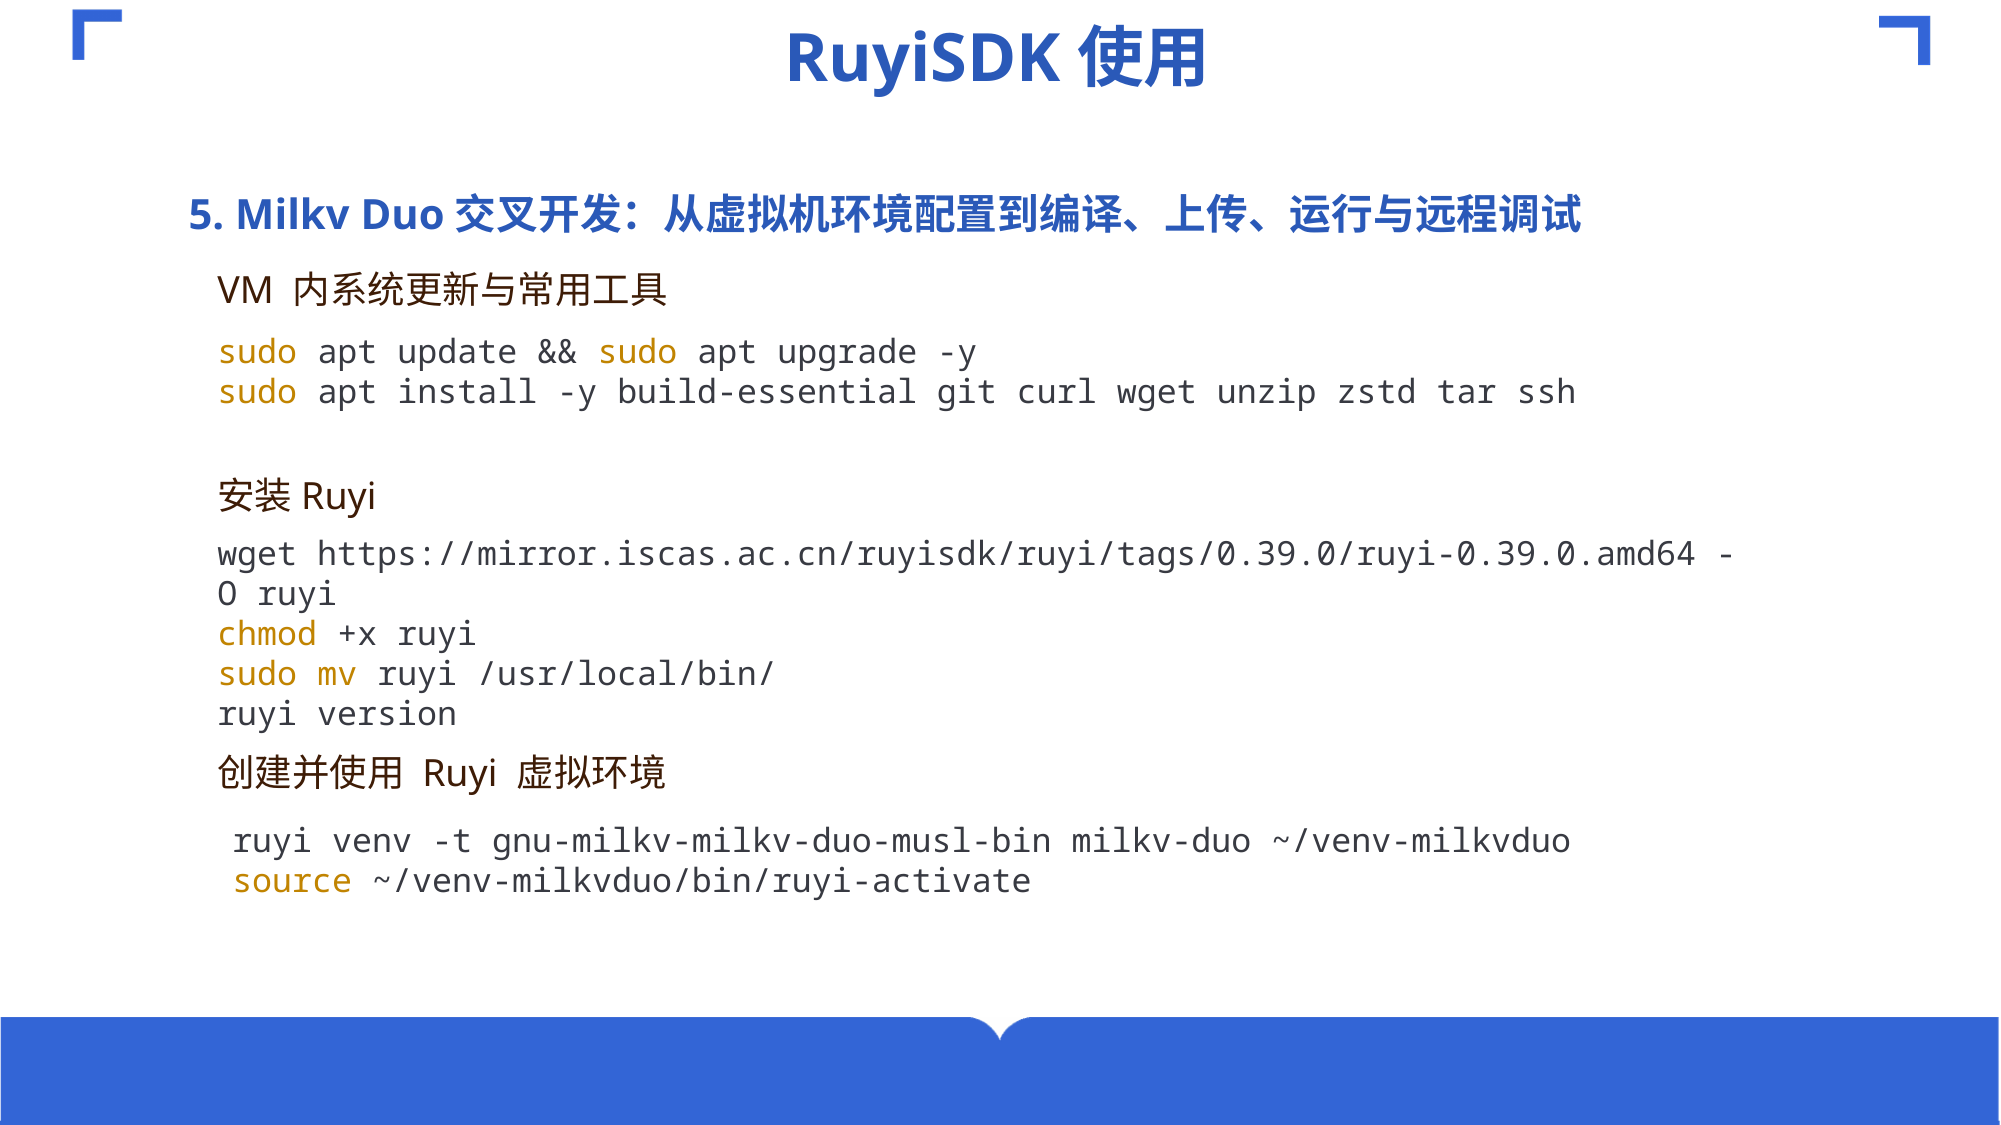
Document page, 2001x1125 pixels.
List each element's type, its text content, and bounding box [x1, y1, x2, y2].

text_box 5. Milkv Duo交叉开发：从虚拟机环境配置到编译、上传、运行与远程调试 [145, 147, 1626, 278]
text_box RuyiSDK使用 [115, 7, 1880, 103]
text_box sudo apt update && sudo apt upgrade -y sudo apt install -y build-essential git curl wget unzip zstd tar ssh [202, 322, 1718, 418]
picture [1879, 7, 1940, 75]
text_box 创建并使用 Ruyi 虚拟环境 [202, 741, 1036, 801]
text_box VM 内系统更新与常用工具 [202, 258, 1766, 319]
text_box wget https://mirror.iscas.ac.cn/ruyisdk/ruyi/tags/0.39.0/ruyi-0.39.0.amd64 -O ruyi chmod +x ruyi sudo mv ruyi /usr/local/bin/ ruyi version [202, 524, 1801, 740]
text_box 安装Ruyi [202, 464, 1559, 524]
picture [65, 0, 131, 64]
picture [0, 1017, 2000, 1125]
text_box ruyi venv -t gnu-milkv-milkv-duo-musl-bin milkv-duo ~/venv-milkvduo source ~/venv-milkvduo/bin/ruyi-activate [217, 811, 1801, 907]
